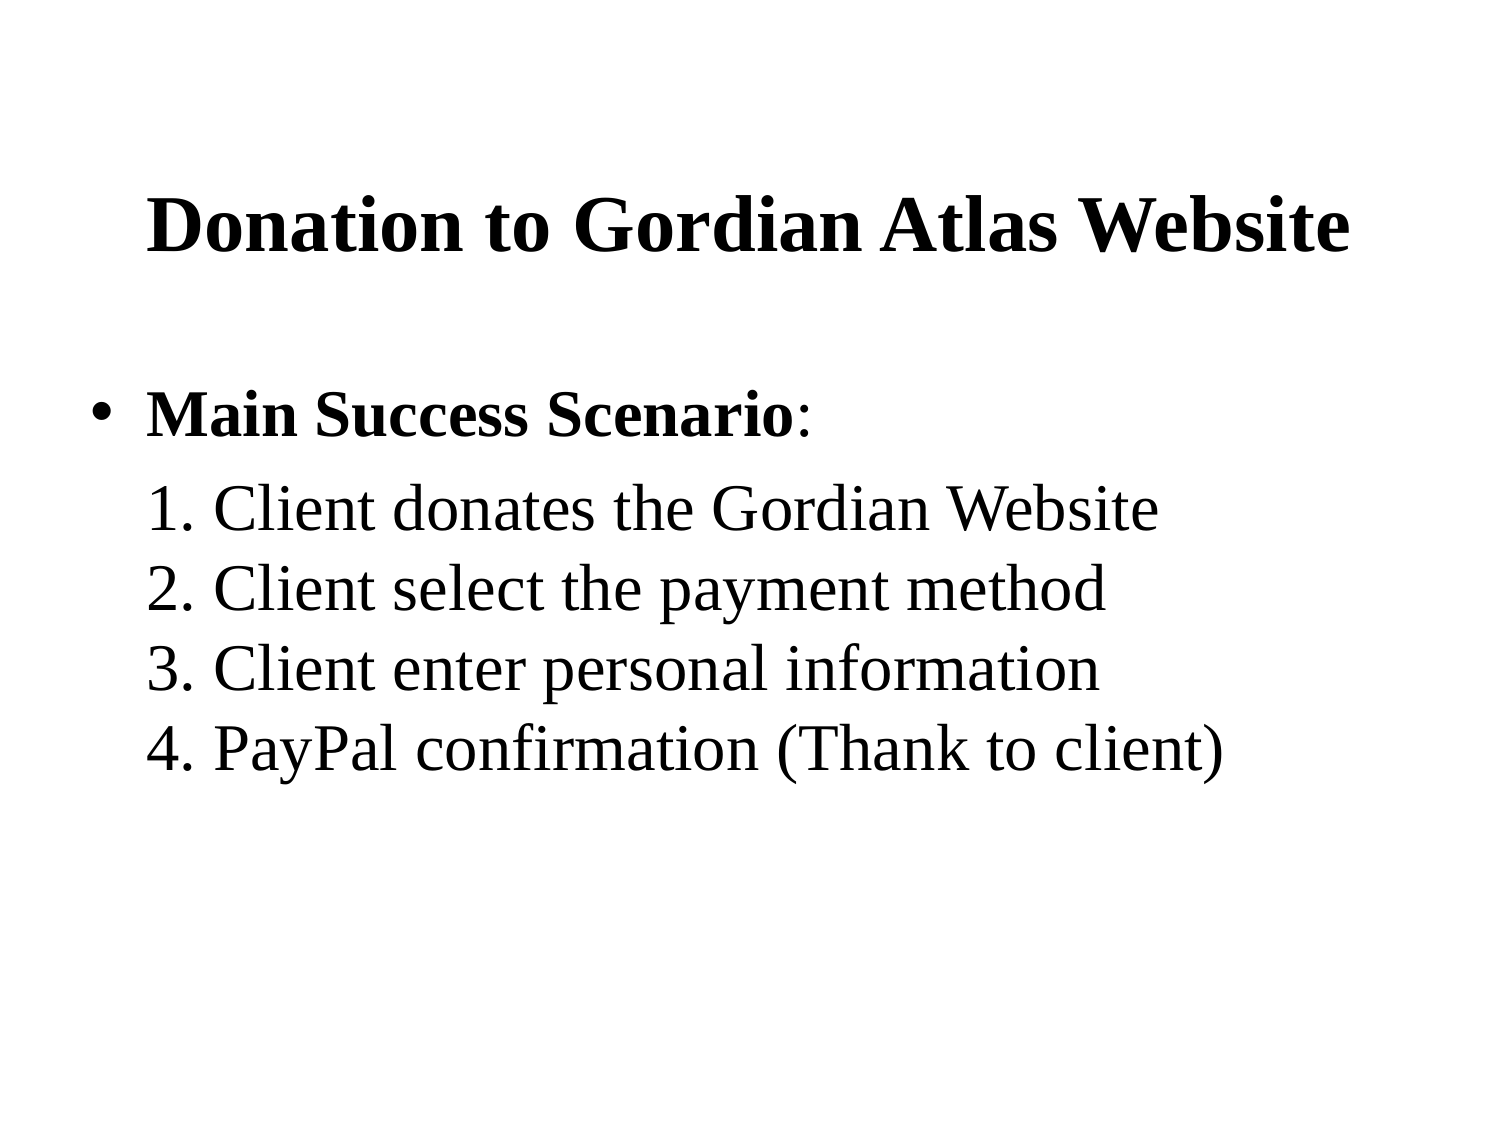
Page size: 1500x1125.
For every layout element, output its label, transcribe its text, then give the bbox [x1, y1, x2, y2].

list Main Success Scenario: 1. Client donates the Gordian Website 2. Client select the payment method 3. Client enter personal information 4. PayPal confirmation (Thank to client) [75, 362, 1425, 950]
title Donation to Gordian Atlas Website [75, 125, 1425, 313]
